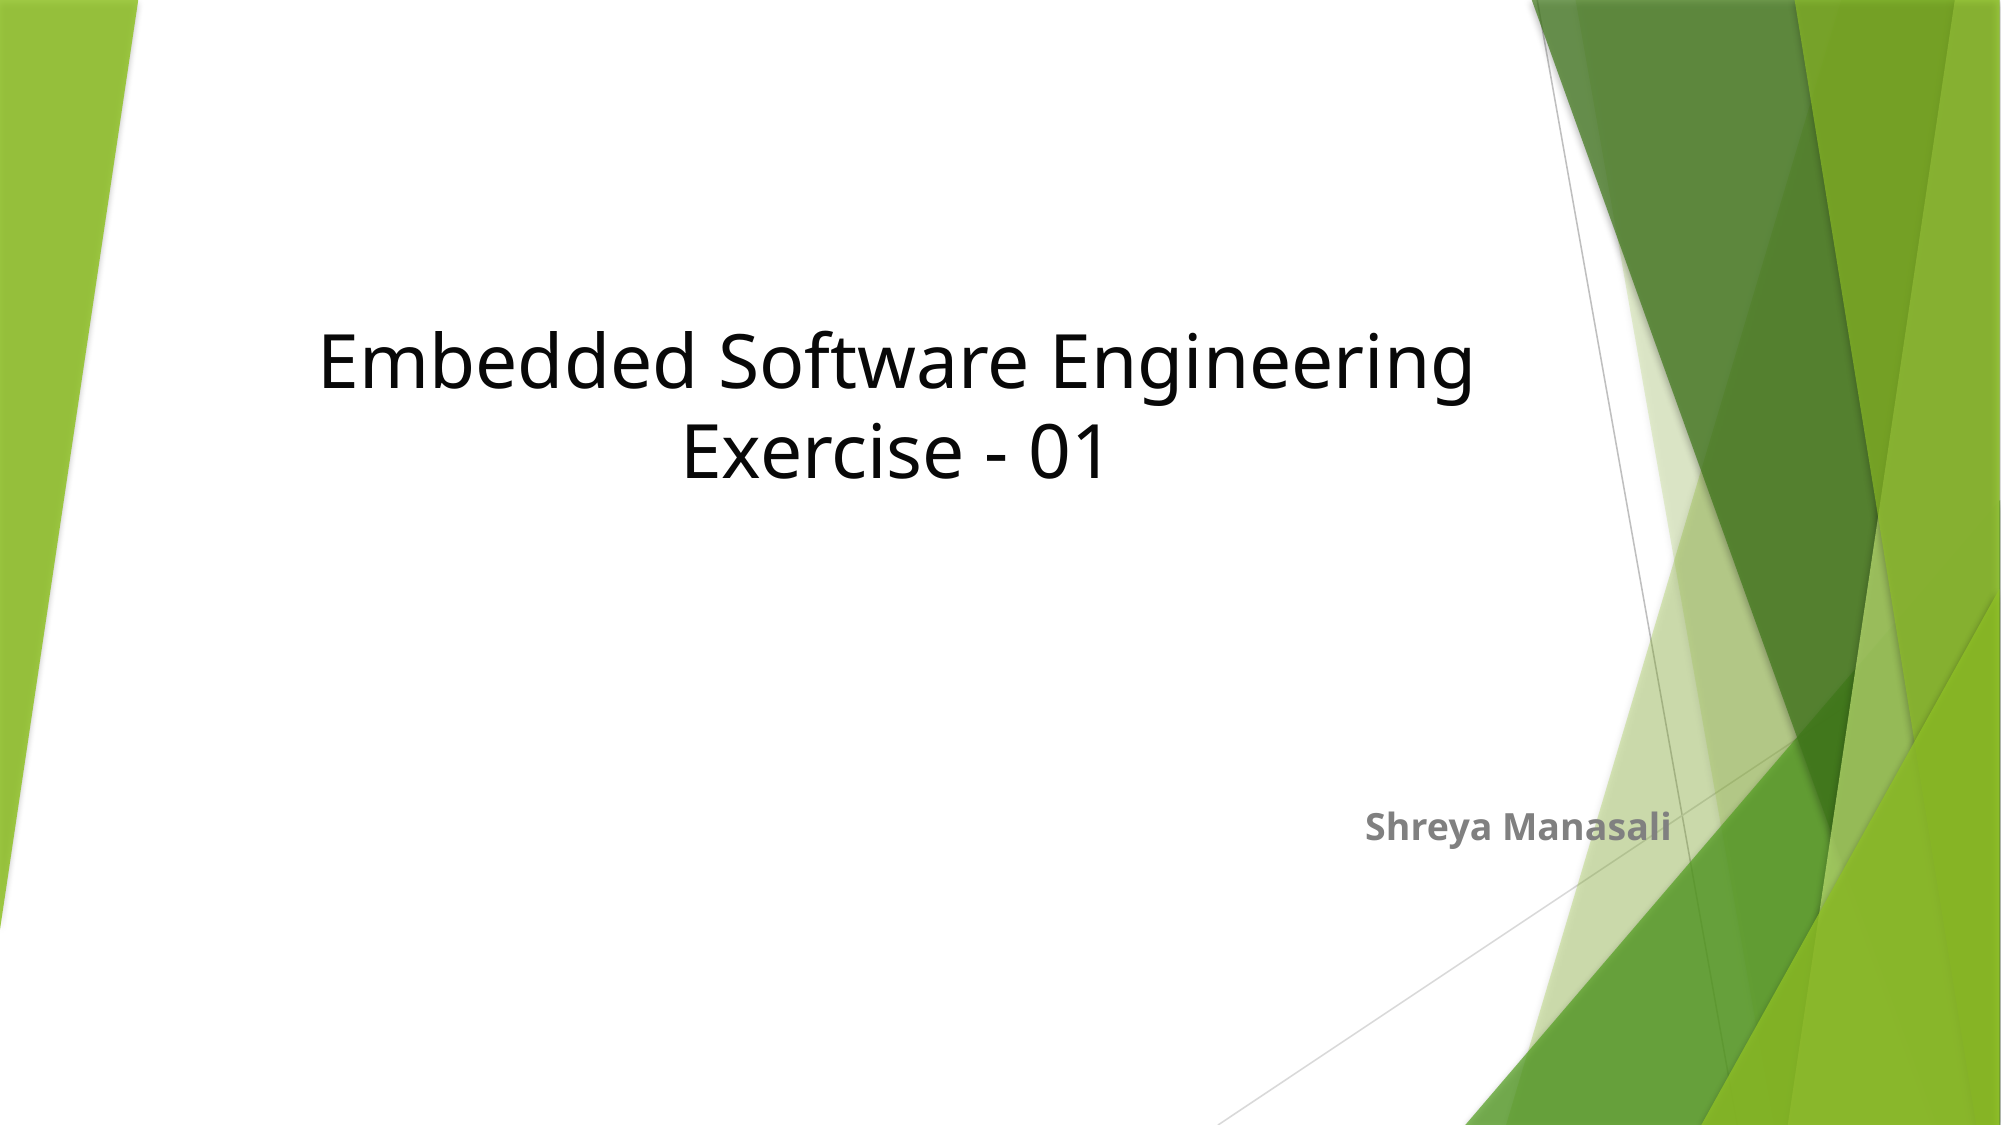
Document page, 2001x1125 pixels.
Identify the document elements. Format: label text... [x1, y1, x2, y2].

subtitle Shreya Manasali [1350, 795, 1884, 1125]
title Embedded Software Engineering Exercise - 01 [151, 268, 1644, 539]
